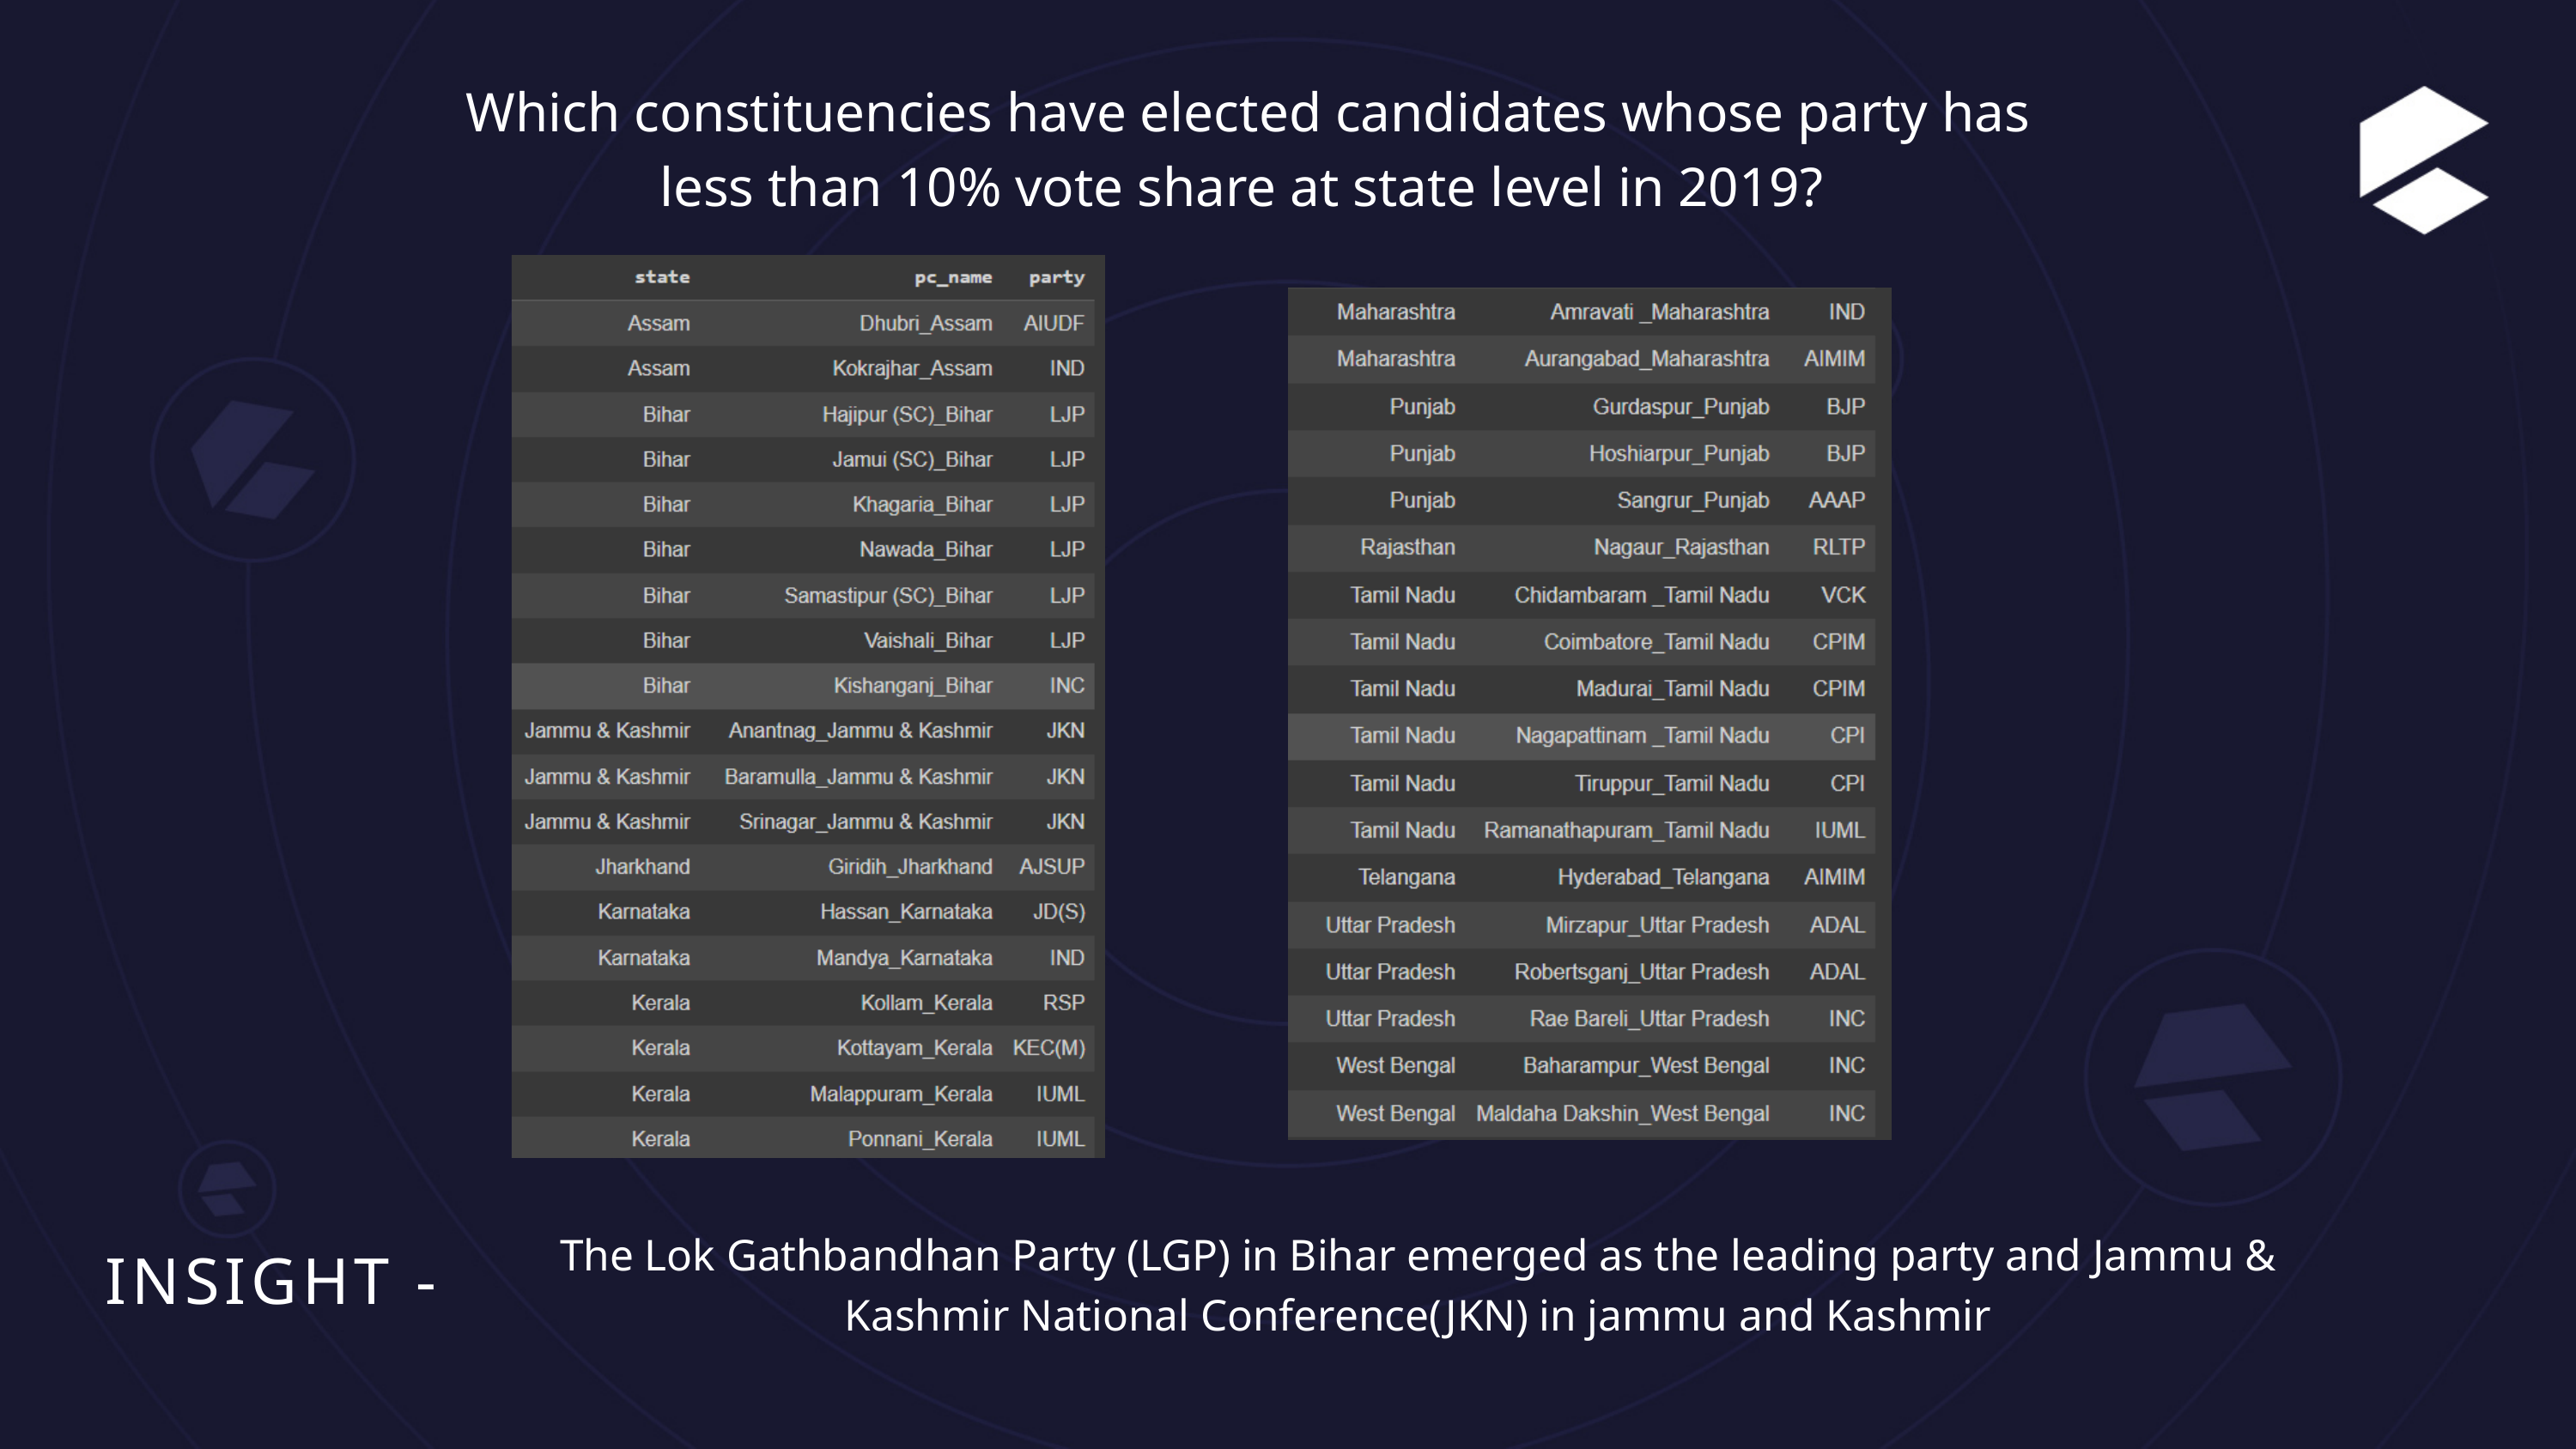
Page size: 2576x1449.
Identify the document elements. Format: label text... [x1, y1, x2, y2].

text_box [1288, 292, 1893, 1140]
text_box The Lok Gathbandhan Party (LGP) in Bihar emerged as the leading party and Jammu & Kashmir National Conference(JKN) in jammu and Kashmir [511, 1220, 2324, 1399]
text_box [511, 292, 1105, 1158]
text_box [0, 0, 2576, 1449]
text_box Which constituencies have elected candidates whose party has less than 10% vote share at state level in 2019? [411, 68, 2072, 292]
text_box INSIGHT - [101, 1228, 463, 1317]
